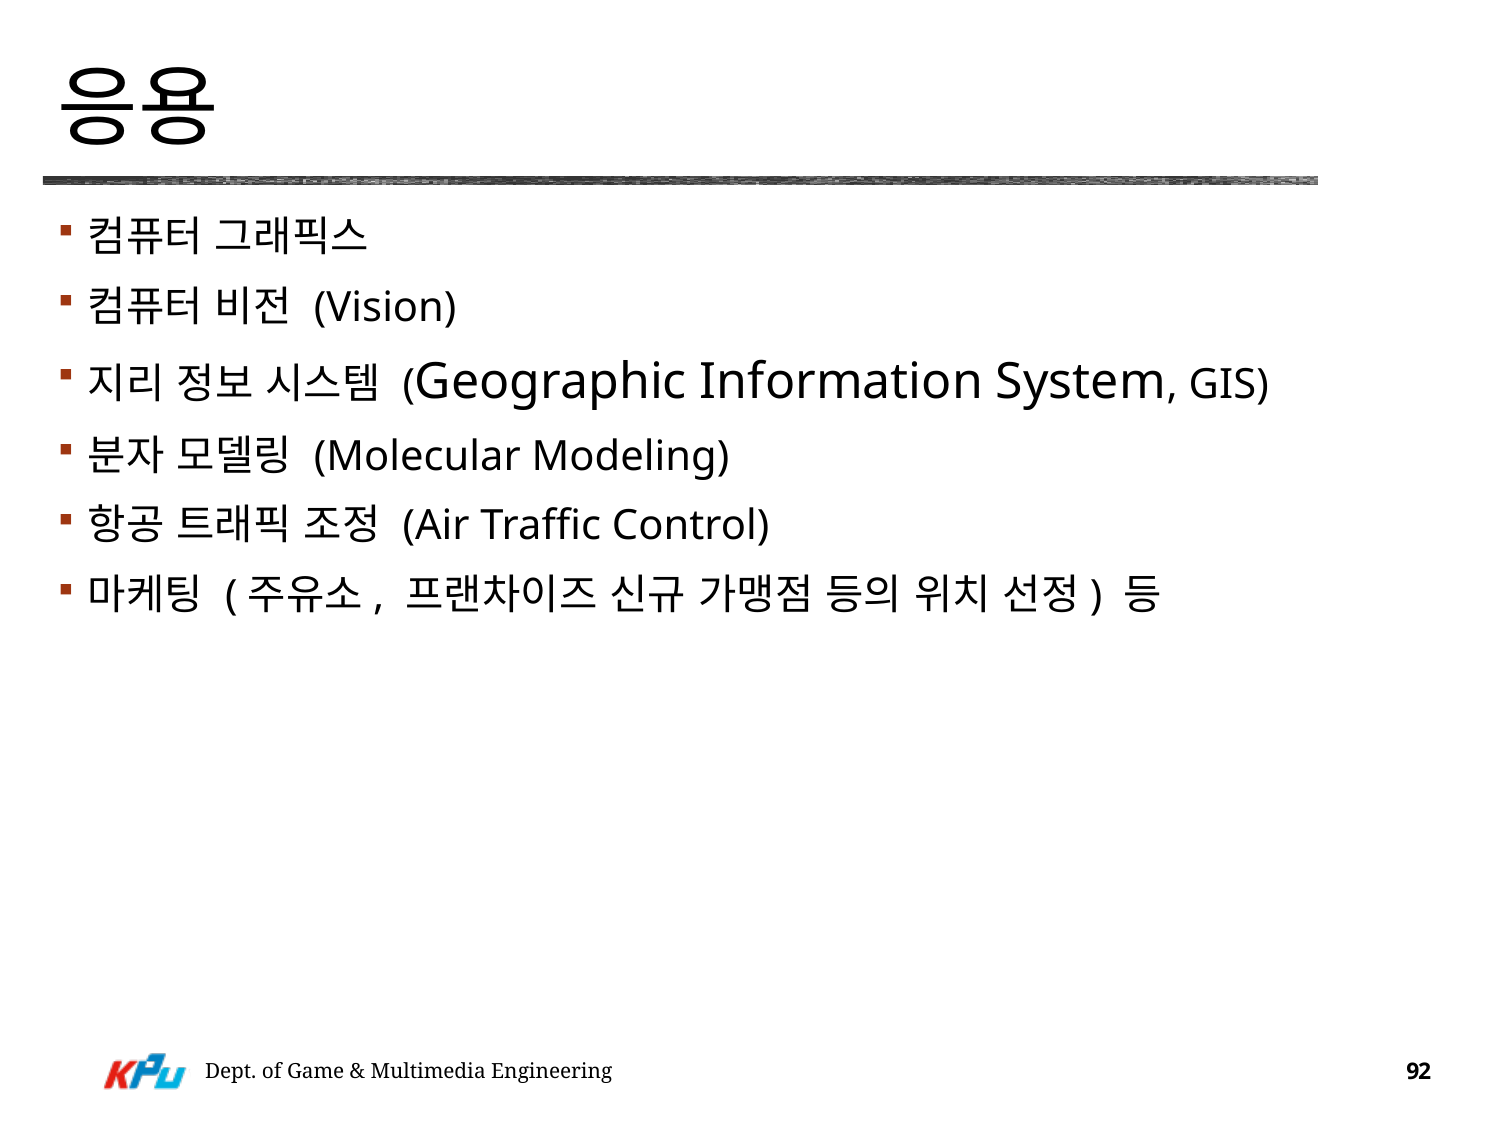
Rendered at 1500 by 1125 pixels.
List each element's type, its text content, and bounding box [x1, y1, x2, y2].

list 컴퓨터 그래픽스 컴퓨터 비전 (Vision) 지리 정보 시스템 (Geographic Information System, GIS) 분자 모델링 (Molecular Modeling) 항공 트래픽 조정 (Air Traffic Control) 마케팅 (주유소, 프랜차이즈 신규 가맹점 등의 위치 선정) 등 [42, 207, 1458, 1013]
title 응용 [42, 39, 1458, 182]
picture [92, 1030, 191, 1120]
slide_number 92 [1379, 1042, 1459, 1103]
footer Dept. of Game & Multimedia Engineering [190, 1042, 879, 1103]
